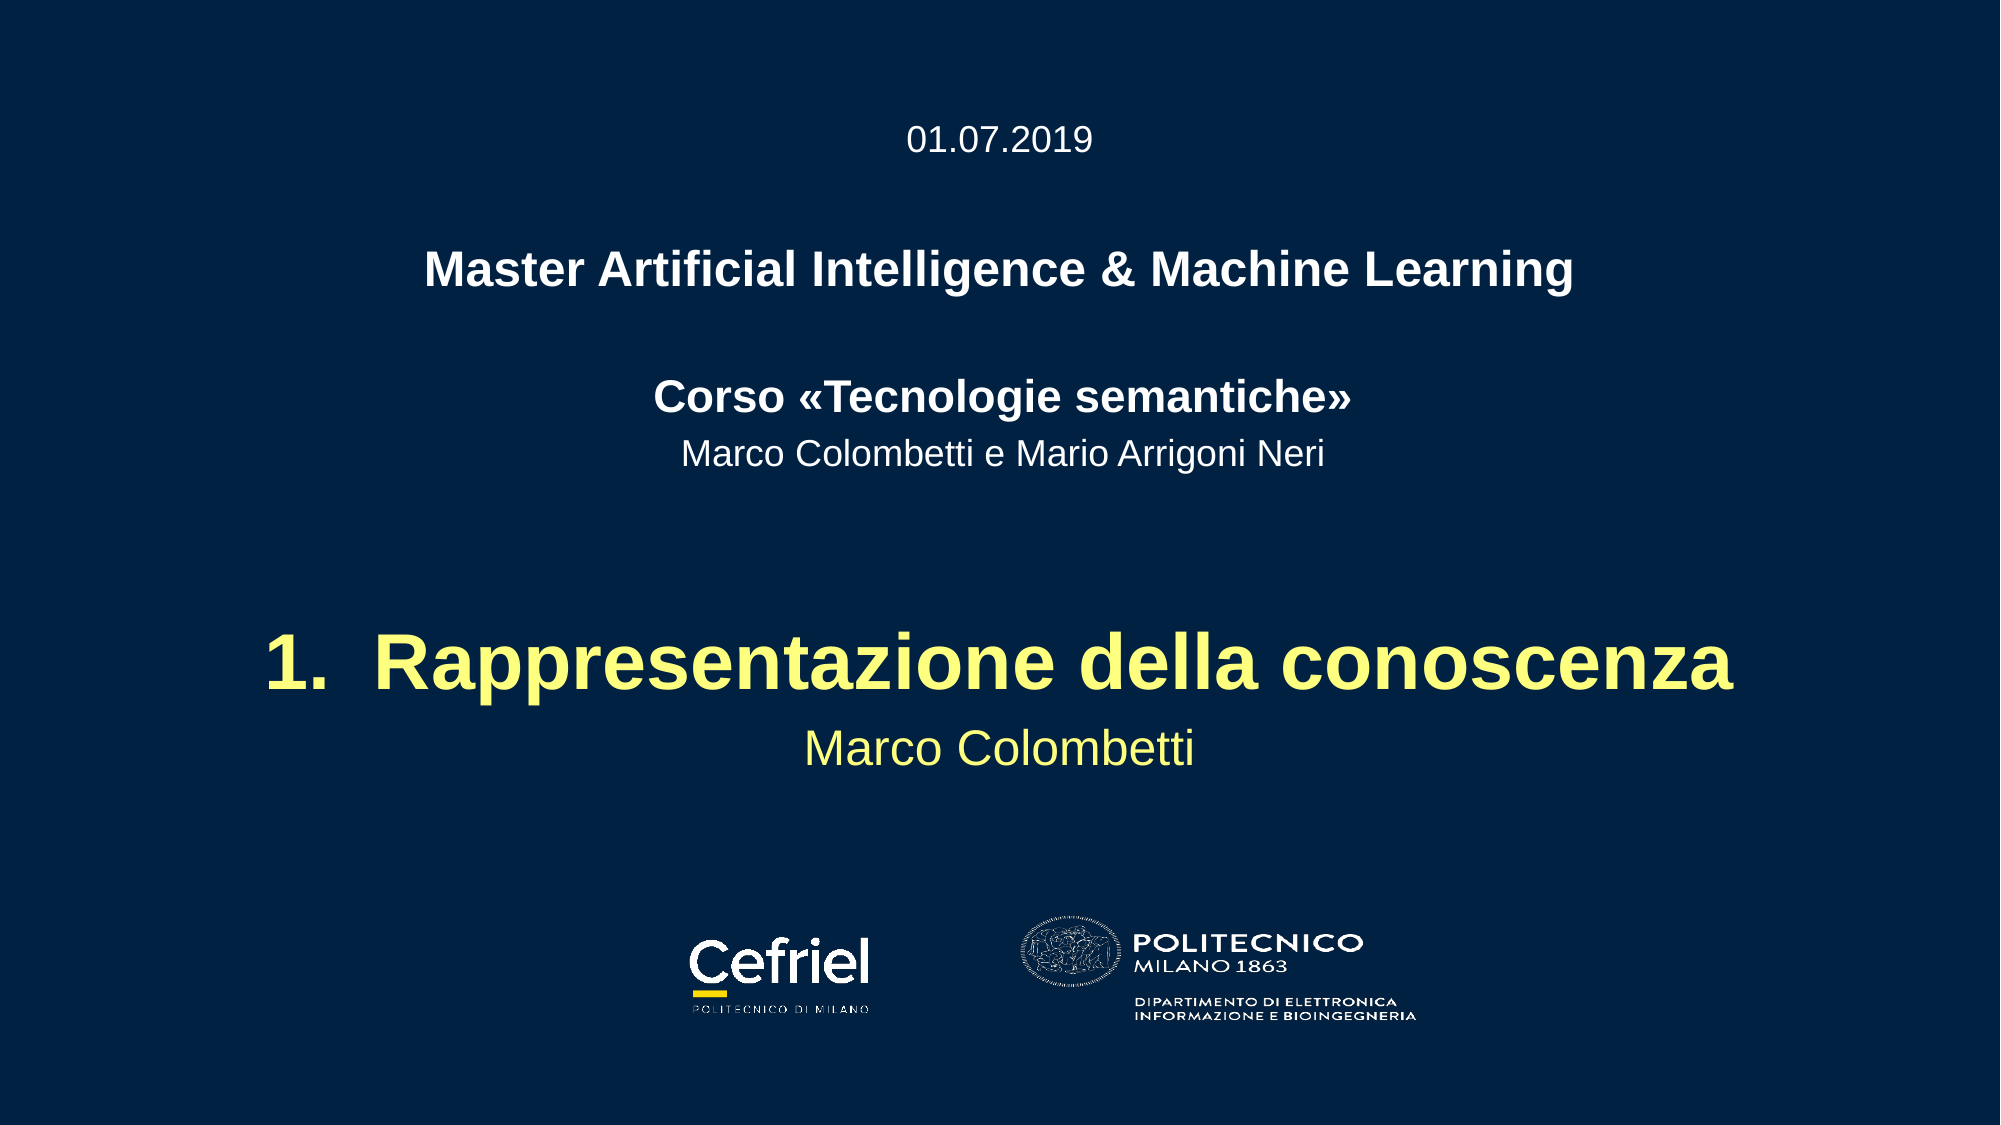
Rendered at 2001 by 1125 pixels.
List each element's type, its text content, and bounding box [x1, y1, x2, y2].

list 01.07.2019 [864, 113, 1136, 162]
title Master Artificial Intelligence & Machine Learning [145, 200, 1855, 304]
text_box 1. Rappresentazione della conoscenza Marco Colombetti [78, 602, 1921, 792]
picture [655, 902, 902, 1048]
picture [1014, 912, 1423, 1024]
list Corso «Tecnologie semantiche» Marco Colombetti e Mario Arrigoni Neri [581, 358, 1425, 514]
